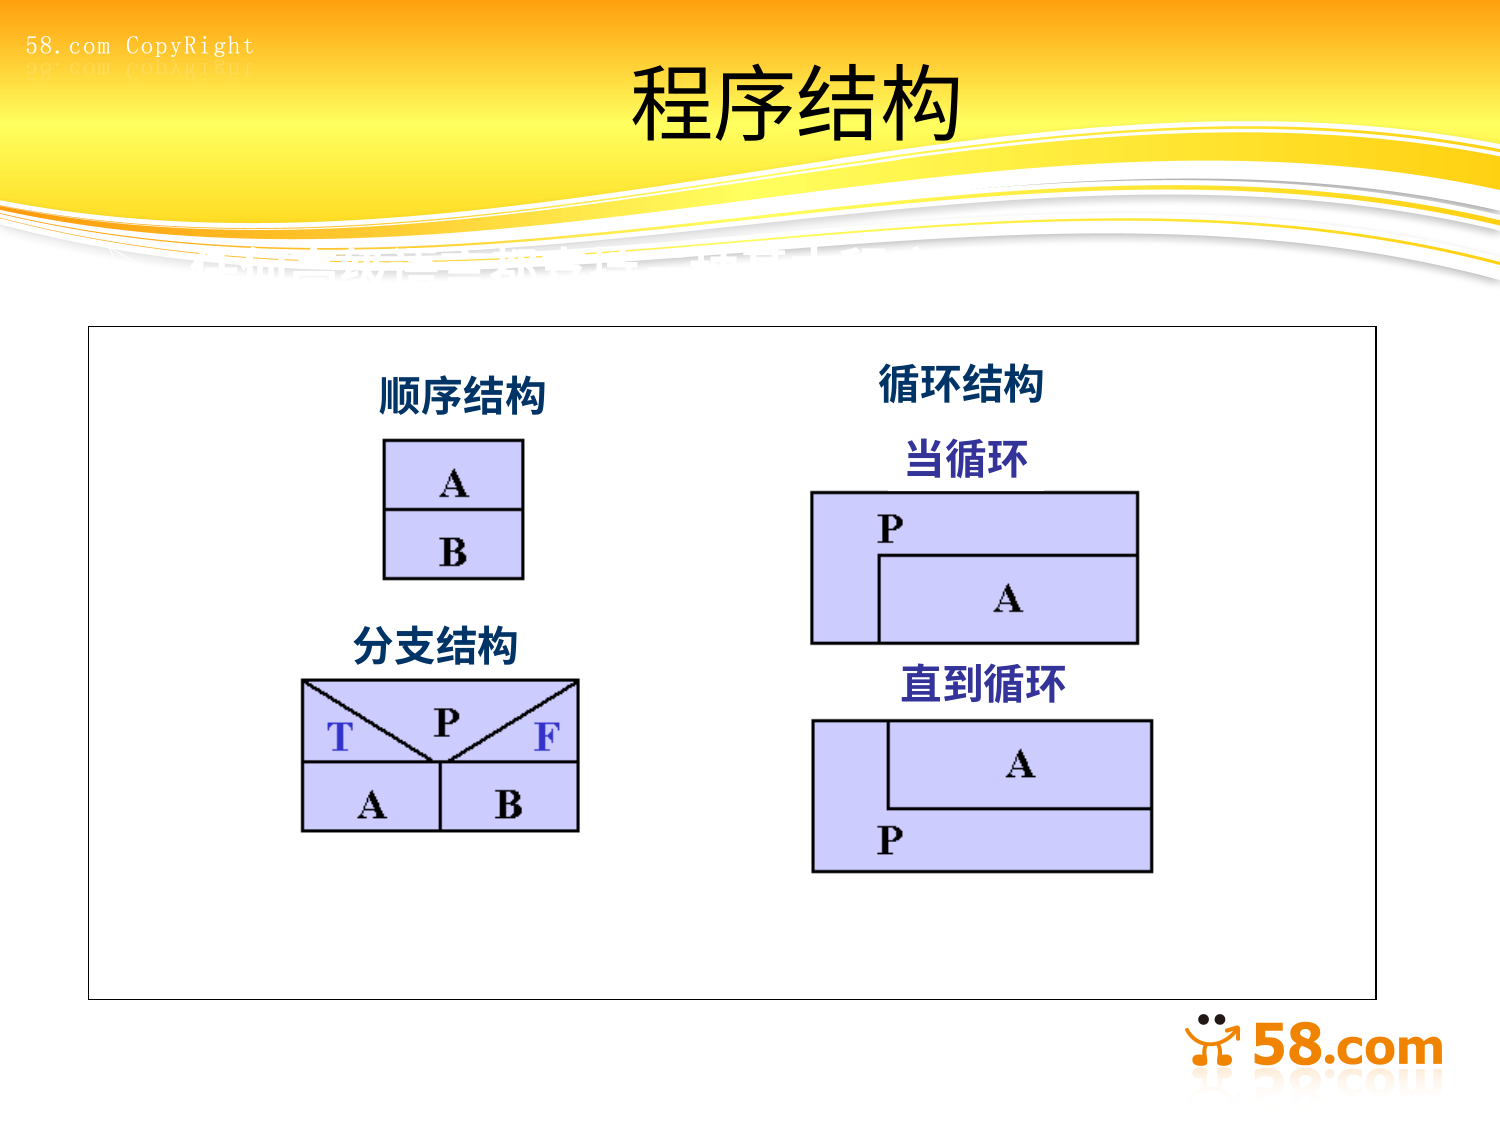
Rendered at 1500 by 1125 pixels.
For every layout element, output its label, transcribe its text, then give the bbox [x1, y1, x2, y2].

text_box [88, 326, 1376, 1000]
text_box 任何高级语言都支持三种基本程序结构： [87, 231, 1438, 307]
title 程序结构 [159, 6, 1435, 195]
picture [0, 0, 1500, 1125]
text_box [212, 612, 605, 873]
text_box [353, 362, 563, 604]
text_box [737, 349, 1226, 913]
